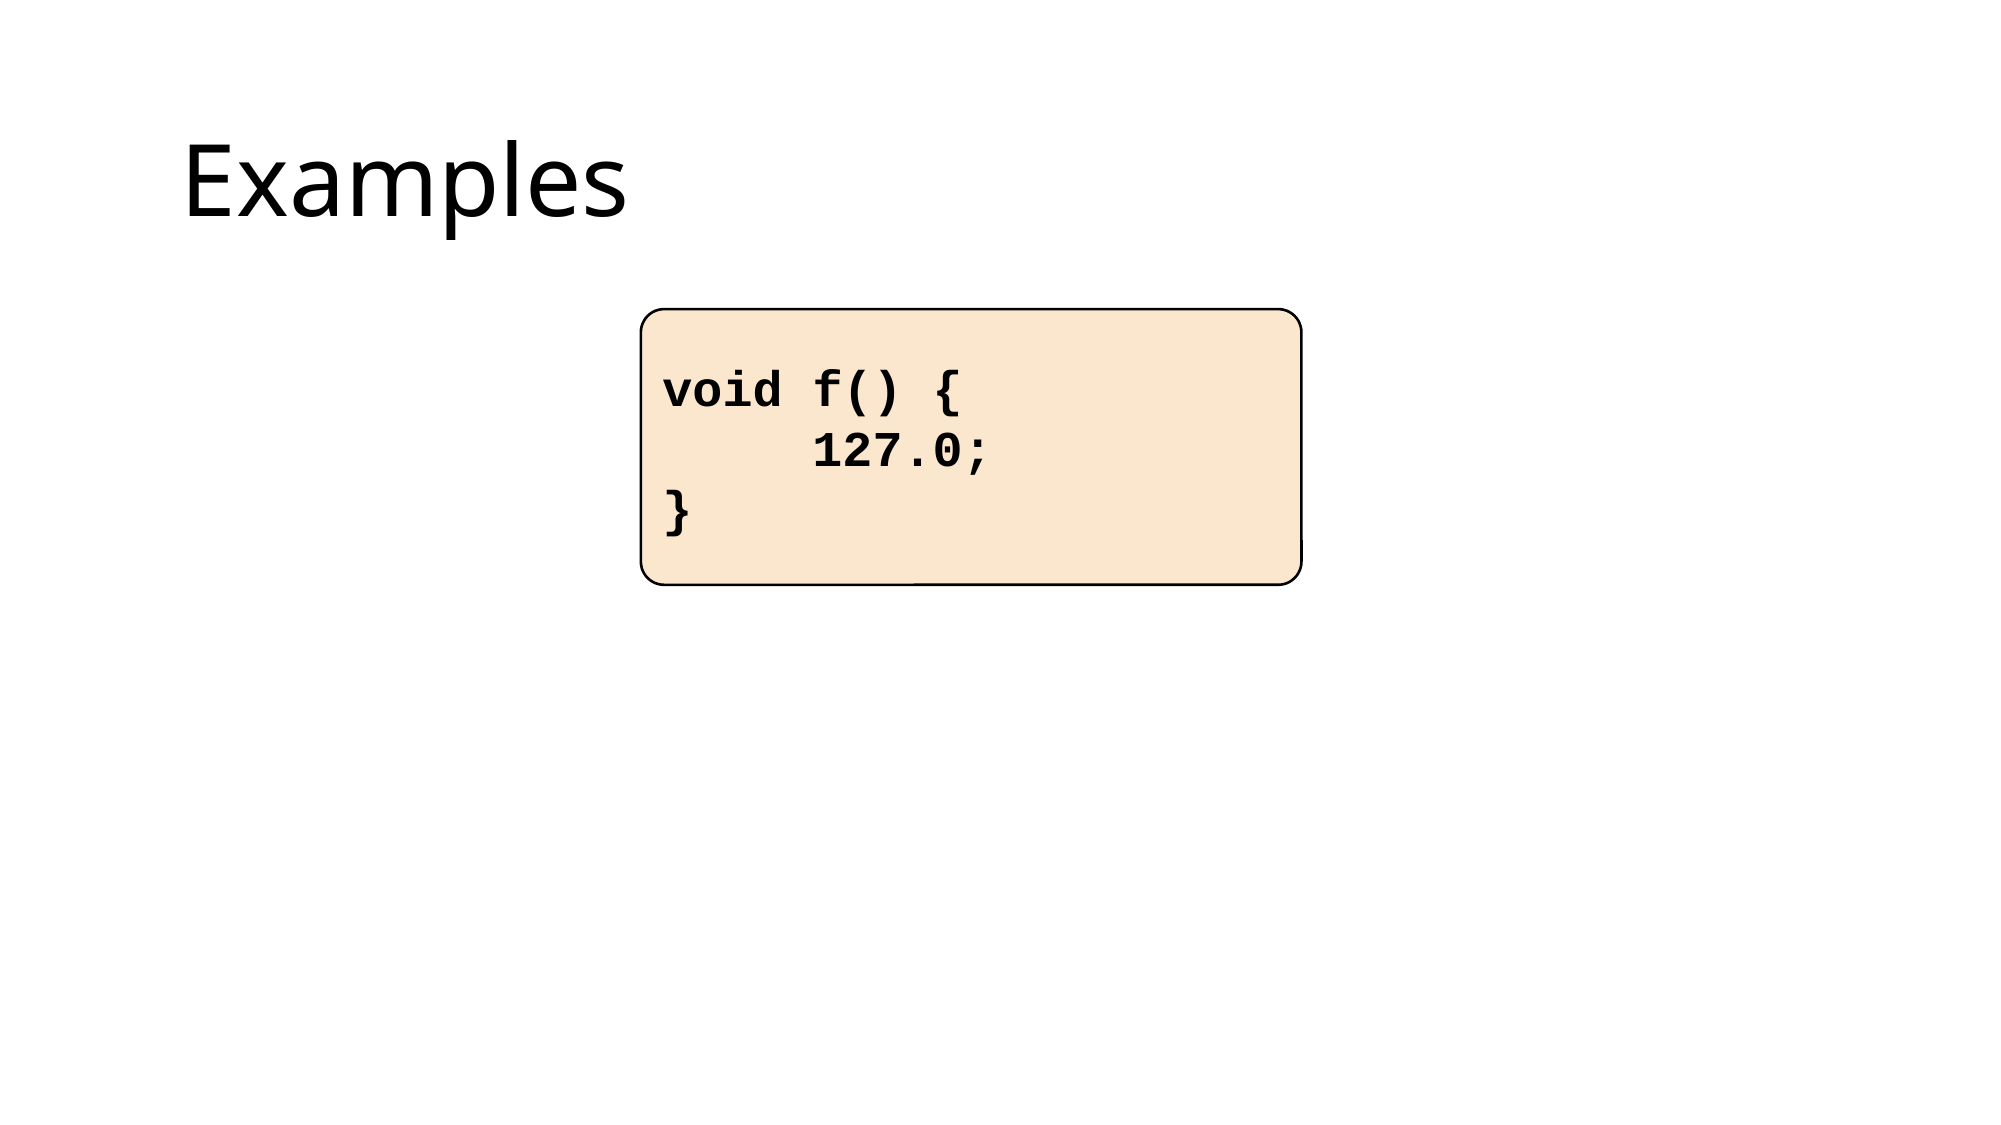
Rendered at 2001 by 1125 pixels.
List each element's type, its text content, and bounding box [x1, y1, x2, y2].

text_box Examples [165, 109, 1829, 245]
text_box void f() { 127.0; } [639, 307, 1303, 587]
